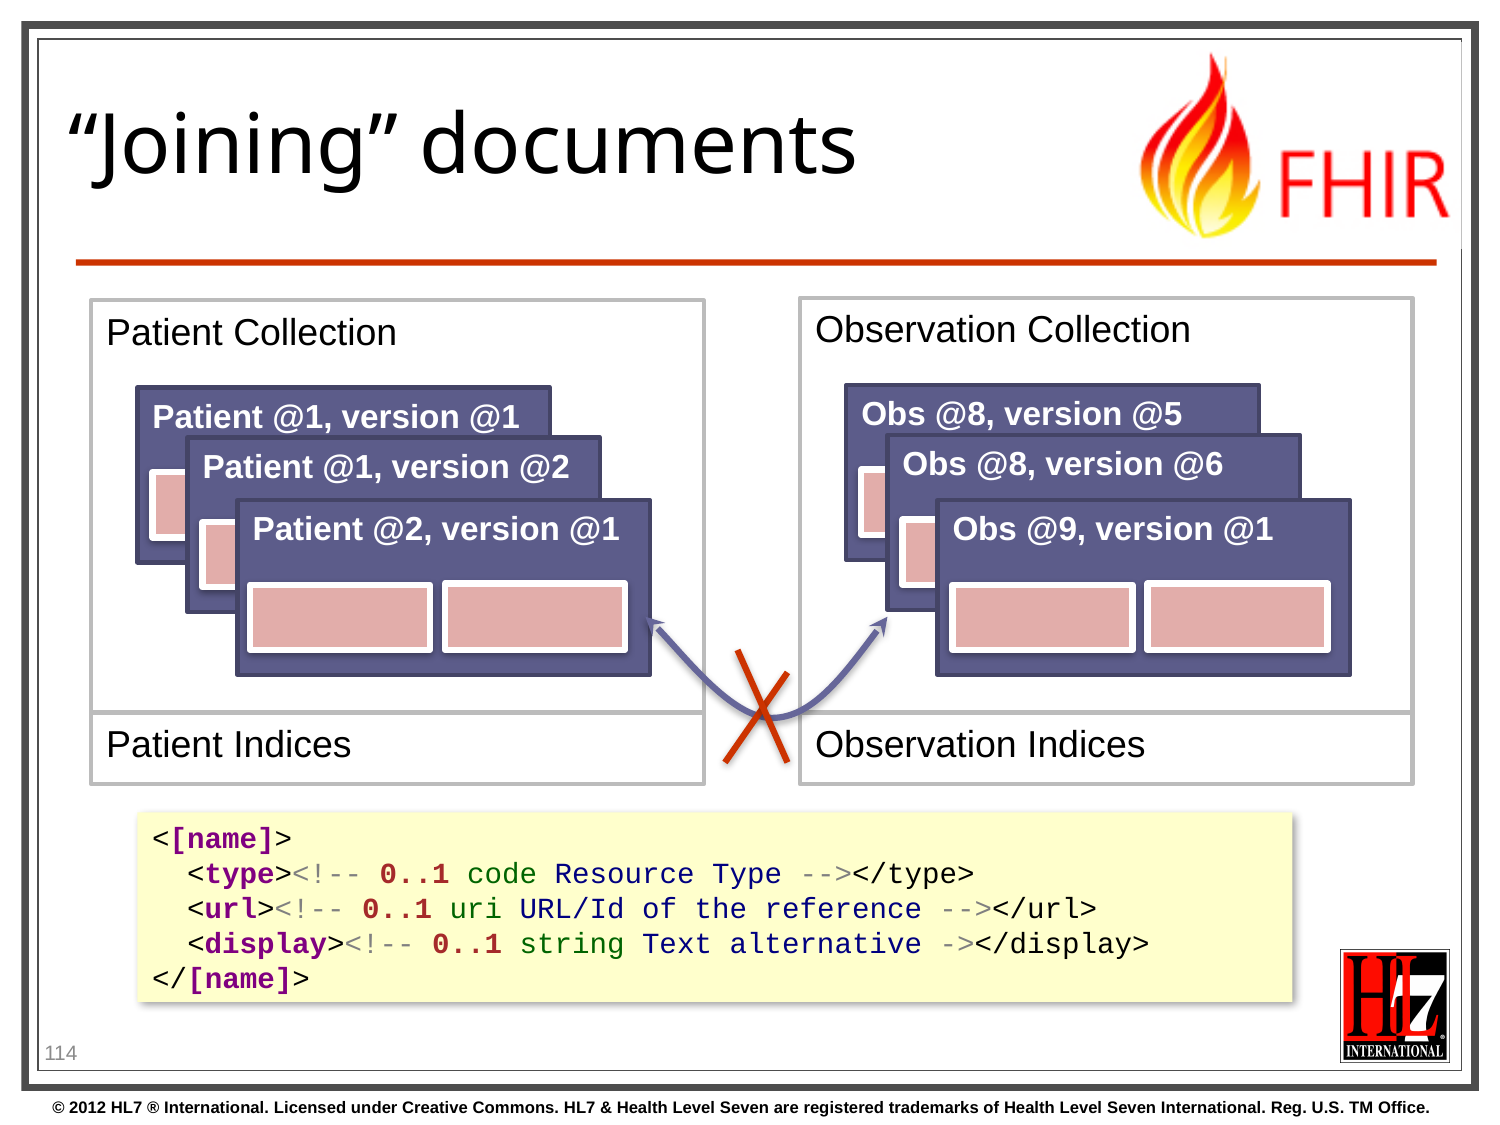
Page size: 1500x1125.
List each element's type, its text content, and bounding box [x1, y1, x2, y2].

title “Joining” documents [53, 54, 1128, 244]
text_box <[name]> <type><!-- 0..1 code Resource Type --></type> <url><!-- 0..1 uri URL/Id of the reference --></url> <display><!-- 0..1 string Text alternative -></display> </[name]> [137, 812, 1293, 1002]
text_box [887, 434, 1301, 611]
text_box Observation Indices [798, 710, 1415, 786]
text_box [937, 499, 1351, 676]
text_box Patient Indices [89, 710, 706, 786]
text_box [845, 384, 1259, 561]
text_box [137, 387, 551, 563]
text_box Observation Collection [798, 296, 1415, 710]
picture [1128, 42, 1462, 249]
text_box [187, 437, 601, 613]
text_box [724, 672, 732, 763]
text_box [654, 616, 888, 718]
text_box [237, 499, 651, 676]
slide_number 114 [29, 1034, 148, 1071]
text_box Patient Collection [89, 298, 706, 710]
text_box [737, 649, 788, 763]
picture [1340, 949, 1450, 1063]
